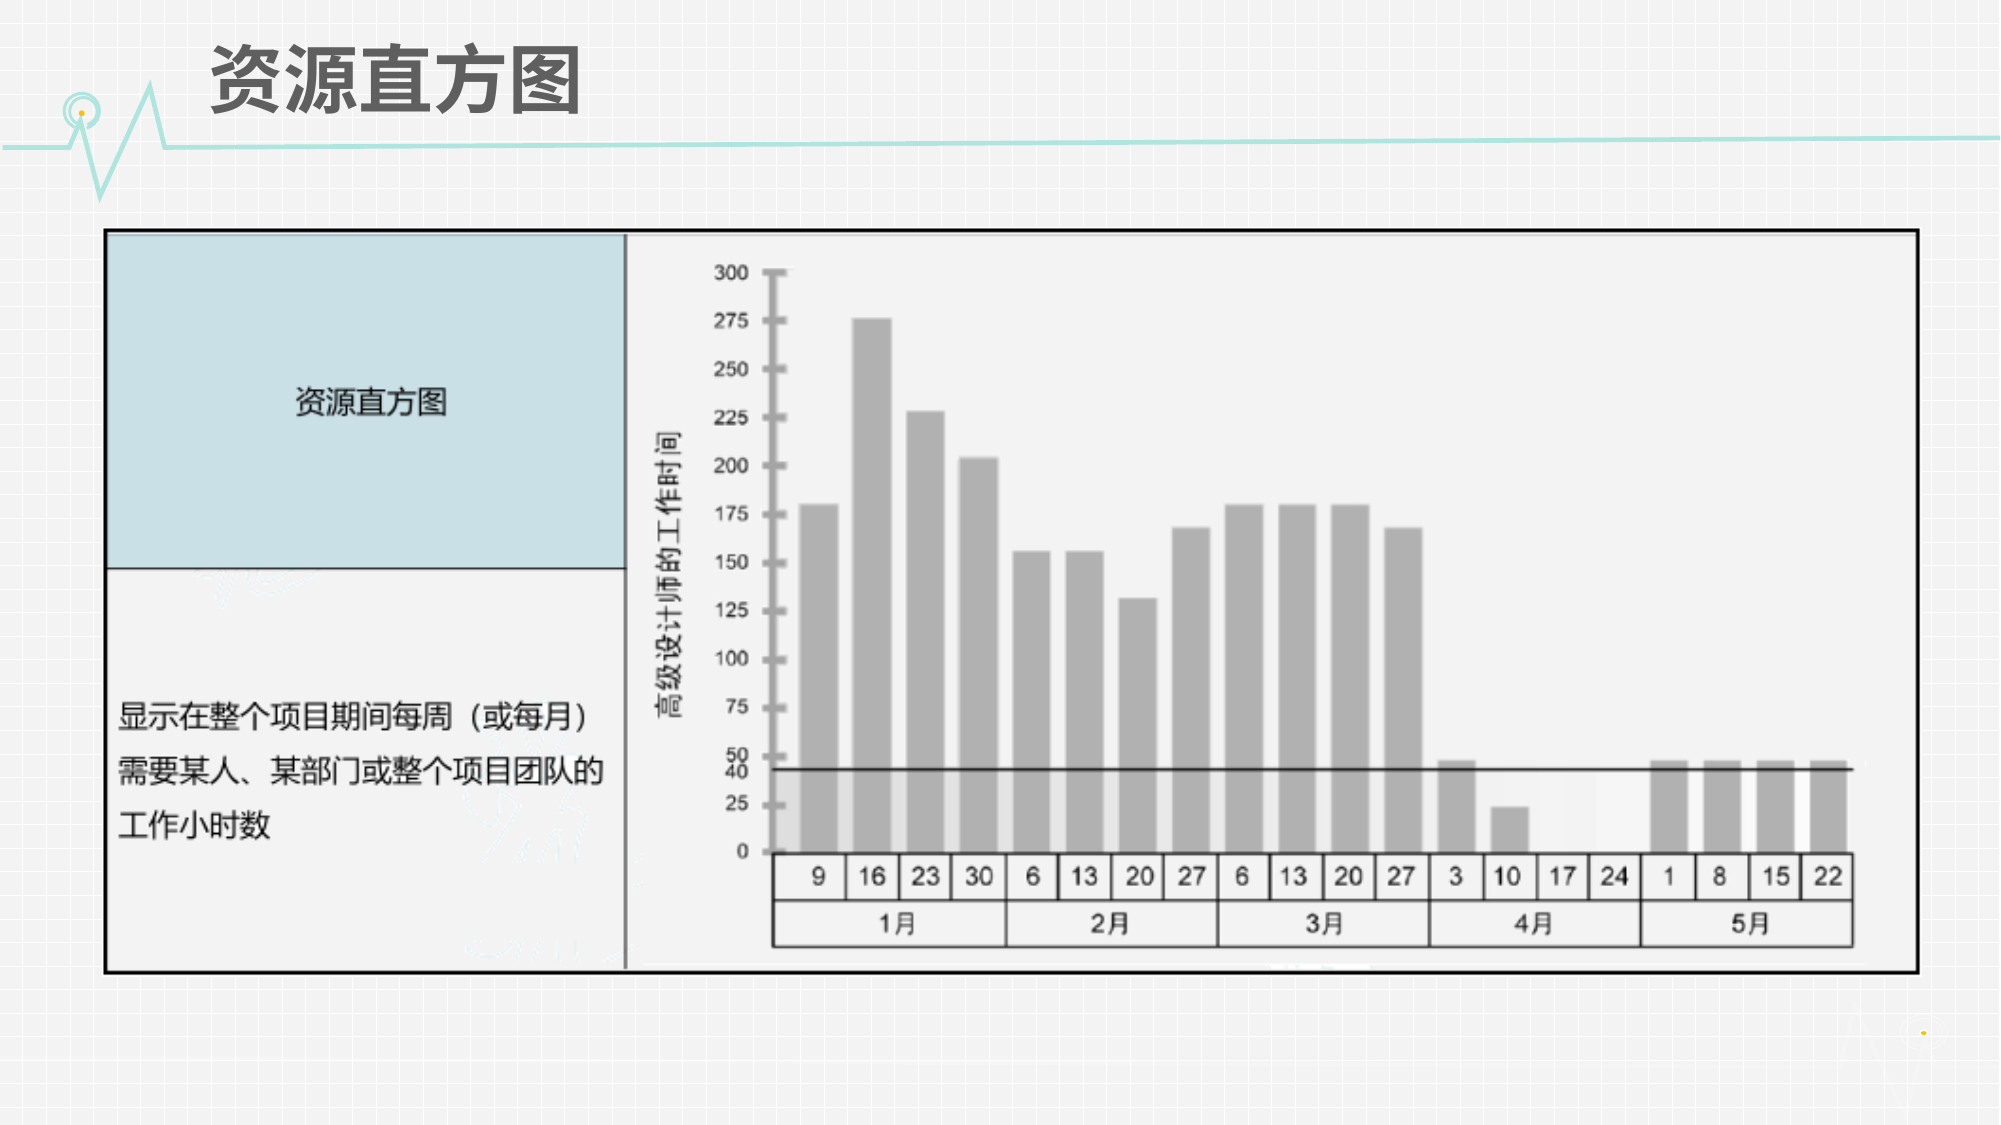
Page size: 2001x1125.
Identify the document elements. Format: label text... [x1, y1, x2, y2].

picture [102, 227, 1922, 977]
title 资源直方图 [193, 29, 1876, 132]
